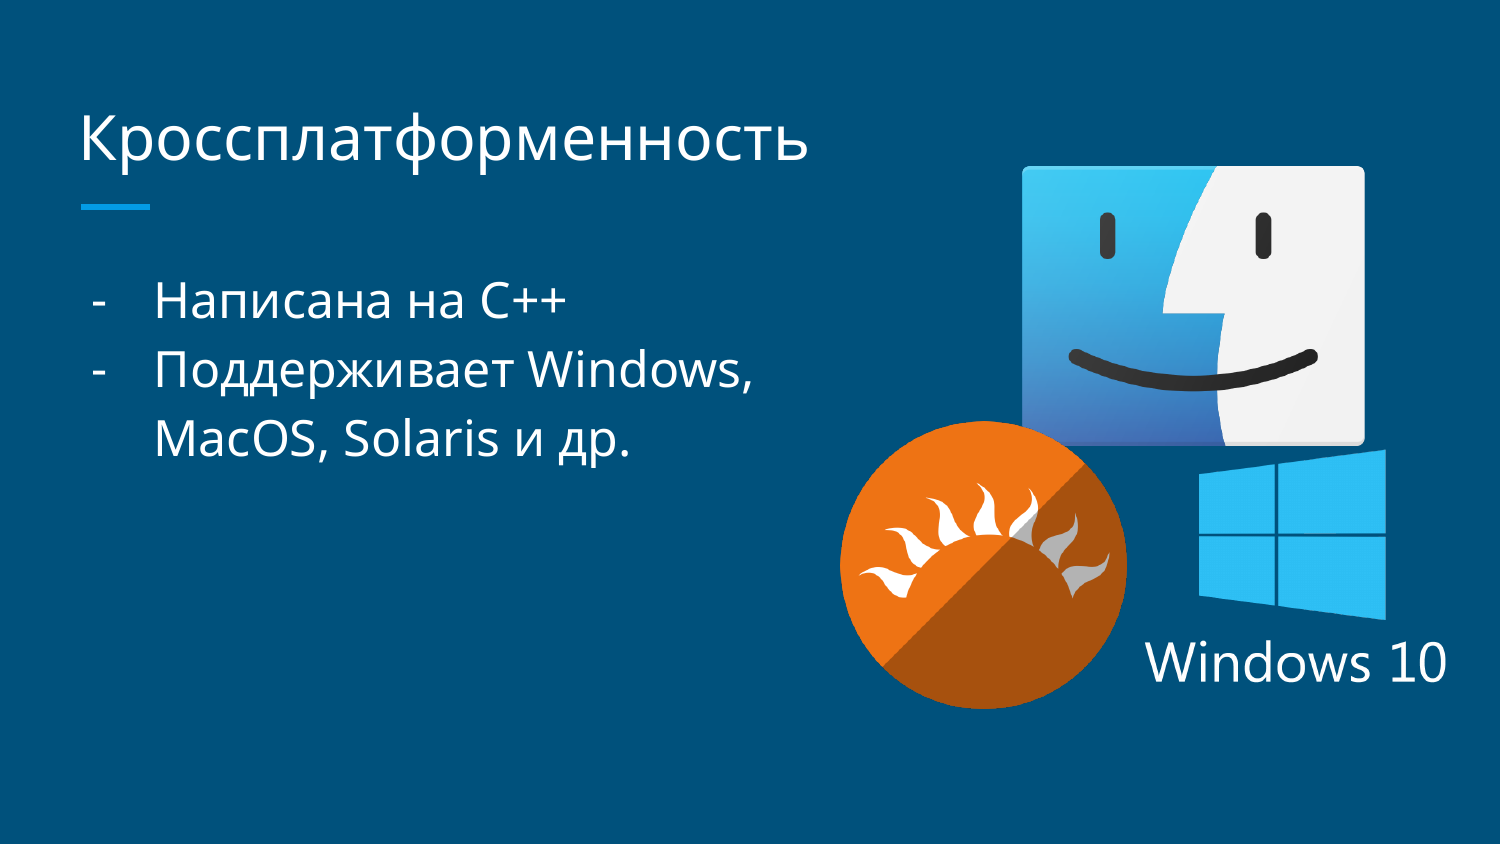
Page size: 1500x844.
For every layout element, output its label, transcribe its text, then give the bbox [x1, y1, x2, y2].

picture [841, 167, 1364, 708]
title Кроссплатформенность [63, 75, 1437, 188]
picture [1279, 450, 1385, 533]
picture [1352, 654, 1369, 682]
list Написана на С++ Поддерживает Windows, MacOS, Solaris и др. [63, 244, 817, 750]
picture [1215, 654, 1237, 681]
picture [1393, 643, 1414, 681]
picture [1200, 465, 1274, 533]
picture [1279, 537, 1385, 619]
picture [1420, 642, 1445, 682]
picture [1146, 643, 1195, 681]
picture [1200, 537, 1274, 604]
picture [1309, 654, 1347, 681]
picture [1245, 641, 1270, 682]
picture [1278, 654, 1304, 682]
